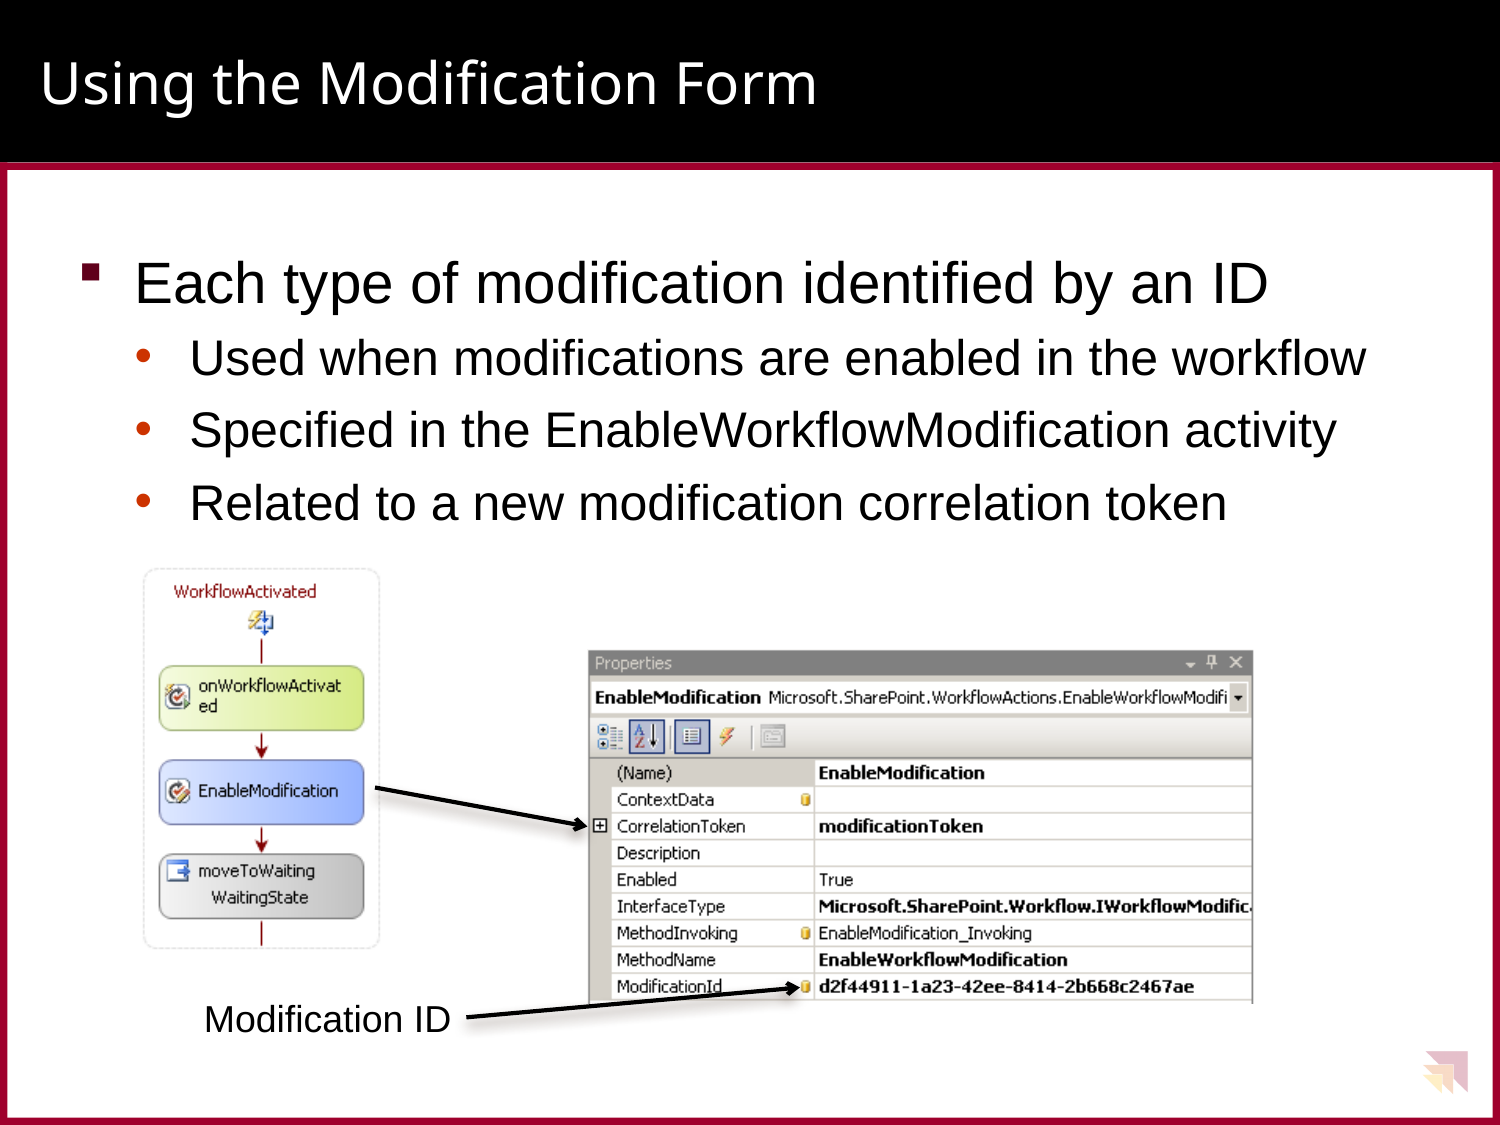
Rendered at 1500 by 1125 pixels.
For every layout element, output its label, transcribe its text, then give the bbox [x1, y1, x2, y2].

title Using the Modification Form [24, 12, 1438, 150]
text_box Modification ID [189, 987, 467, 1048]
picture [587, 649, 1255, 1004]
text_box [467, 987, 801, 1019]
list Each type of modification identified by an ID Used when modifications are enabled in the workflow Specified in the EnableWorkflowModification activity Related to a new modification correlation token [62, 237, 1438, 1088]
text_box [374, 787, 588, 827]
picture [137, 562, 385, 954]
